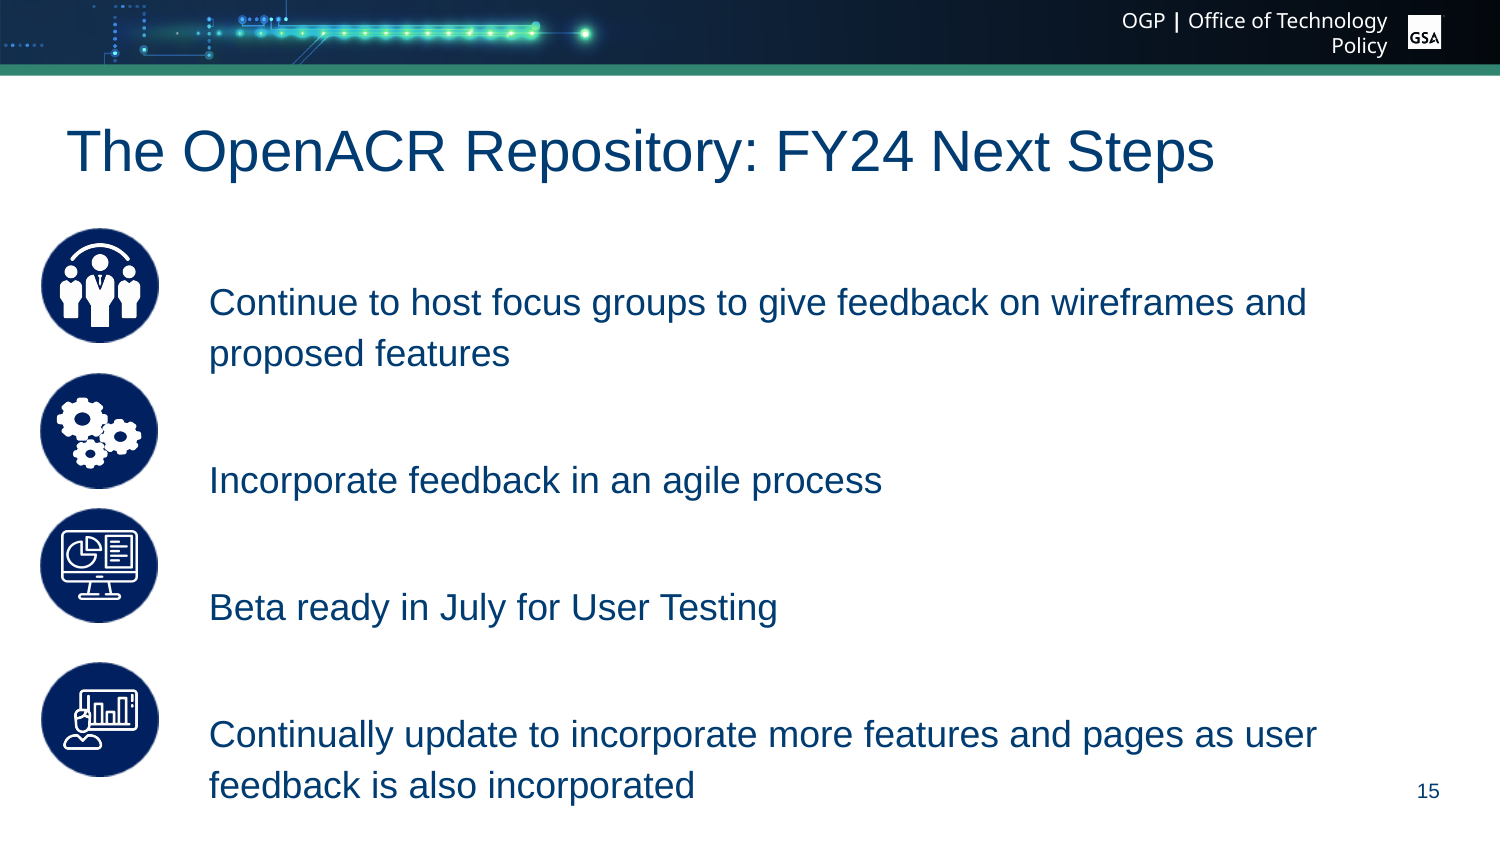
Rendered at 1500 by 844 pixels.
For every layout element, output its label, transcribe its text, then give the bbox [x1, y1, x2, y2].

title The OpenACR Repository: FY24 Next Steps [51, 98, 1449, 192]
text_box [40, 227, 160, 778]
picture [0, 0, 1500, 64]
slide_number 15 [1364, 757, 1455, 823]
list Continue to host focus groups to give feedback on wireframes and proposed features Incorporate feedback in an agile process Beta ready in July for User Testing Continually update to incorporate more features and pages as user feedback is also incorporated [164, 300, 1439, 778]
